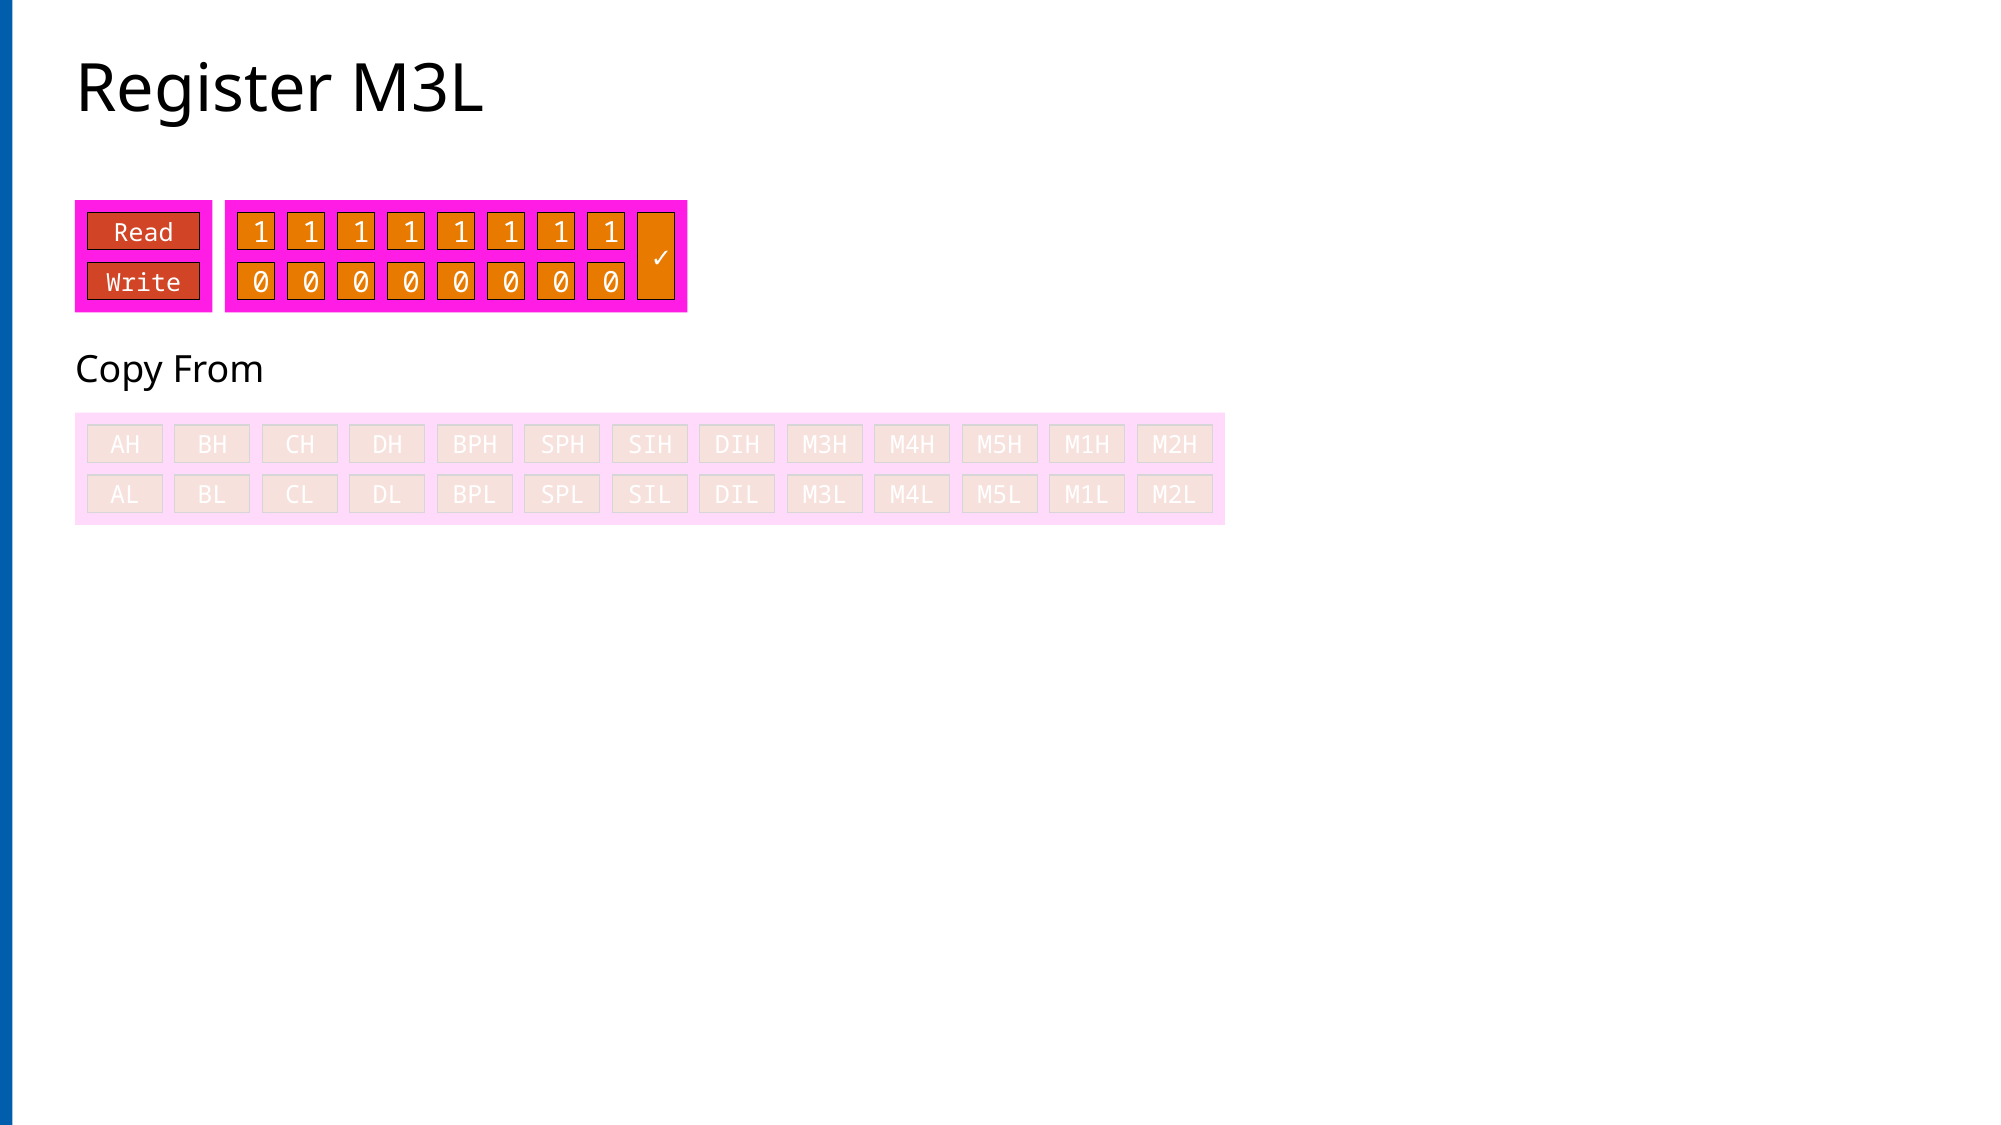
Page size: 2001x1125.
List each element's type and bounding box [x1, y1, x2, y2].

text_box [74, 37, 975, 133]
text_box [224, 199, 688, 313]
text_box [61, 399, 1238, 538]
text_box [75, 337, 638, 398]
text_box [74, 199, 213, 313]
